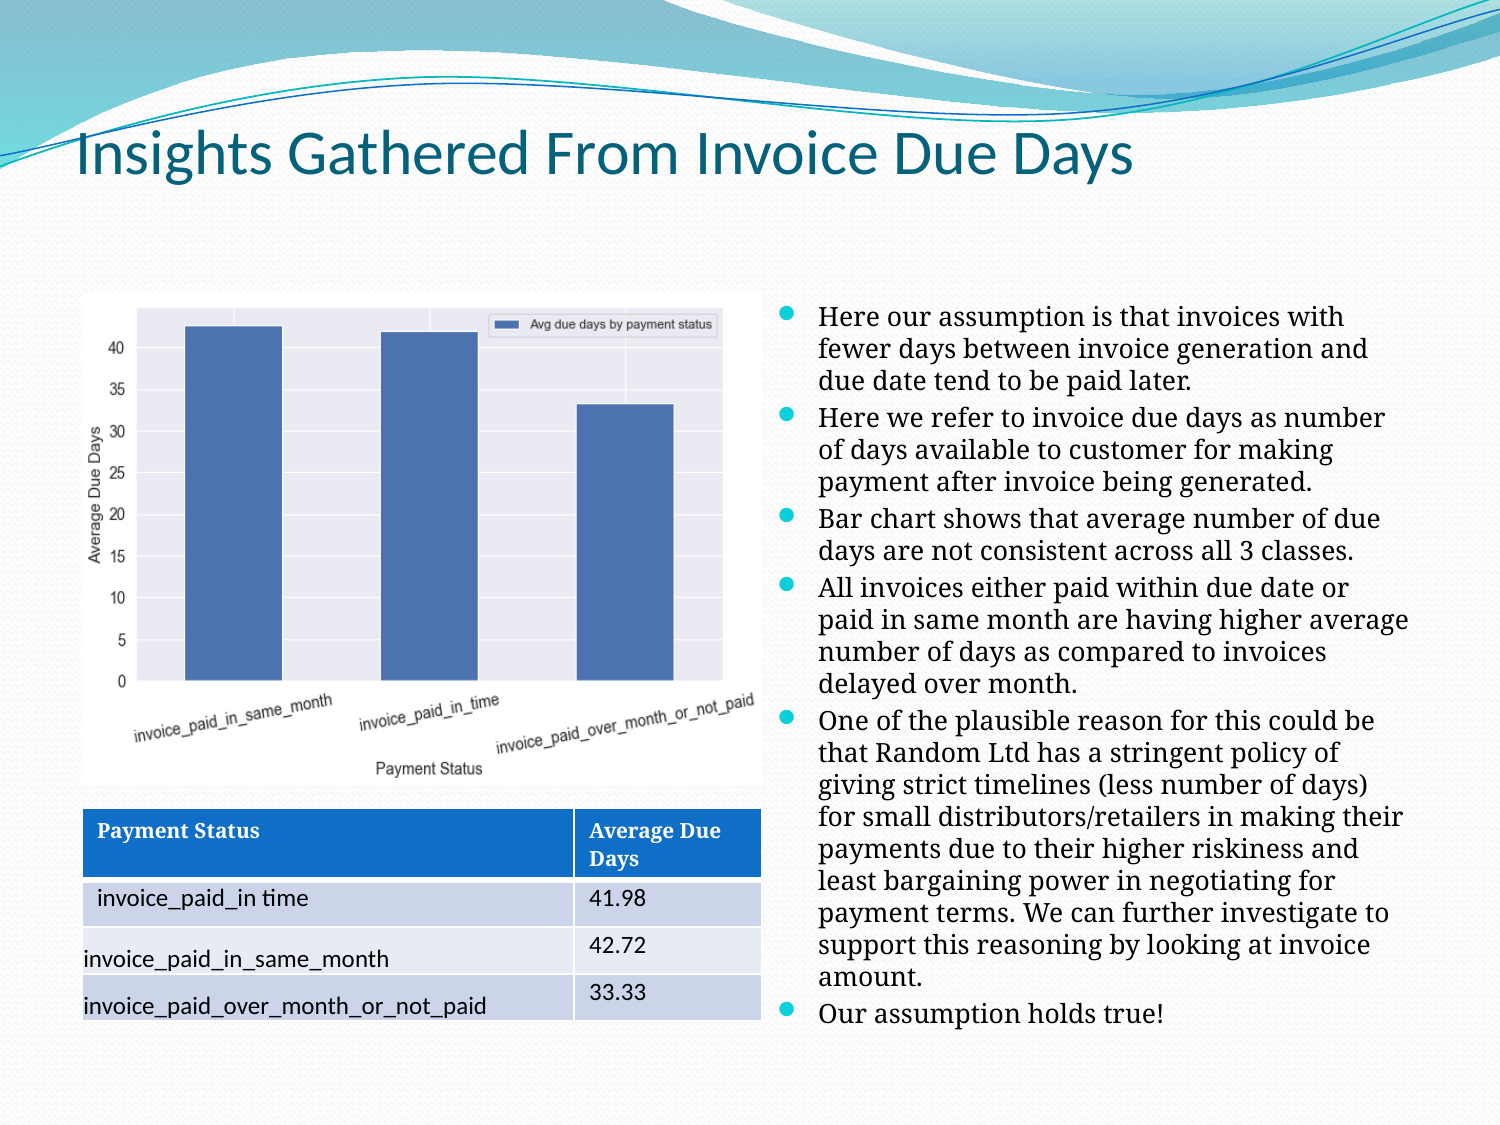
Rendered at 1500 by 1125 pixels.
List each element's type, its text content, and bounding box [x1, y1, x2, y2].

table_header Payment Status [83, 809, 573, 877]
text_box Insights Gathered From Invoice Due Days [74, 103, 1425, 188]
table_cell 66 [762, 294, 768, 794]
table_cell invoice_paid_in_same_month [83, 928, 573, 973]
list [81, 292, 762, 786]
table_cell 42.72 [575, 928, 761, 973]
list Here our assumption is that invoices with fewer days between invoice generation and due date tend to be paid later. Here we refer to invoice due days as number of days available to customer for making payment after invoice being generated. Bar chart shows that average number of due days are not consistent across all 3 classes. All invoices either paid within due date or paid in same month are having higher average number of days as compared to invoices delayed over month. One of the plausible reason for this could be that Random Ltd has a stringent policy of giving strict timelines (less number of days) for small distributors/retailers in making their payments due to their higher riskiness and least bargaining power in negotiating for payment terms. We can further investigate to support this reasoning by looking at invoice amount. Our assumption holds true! [762, 292, 1425, 1043]
table_cell invoice_paid_in time [83, 883, 573, 926]
table_header Average Due Days [575, 809, 761, 877]
table_cell 33.33 [575, 975, 761, 1020]
table_cell invoice_paid_over_month_or_not_paid [83, 975, 573, 1020]
table_cell 41.98 [575, 883, 761, 926]
